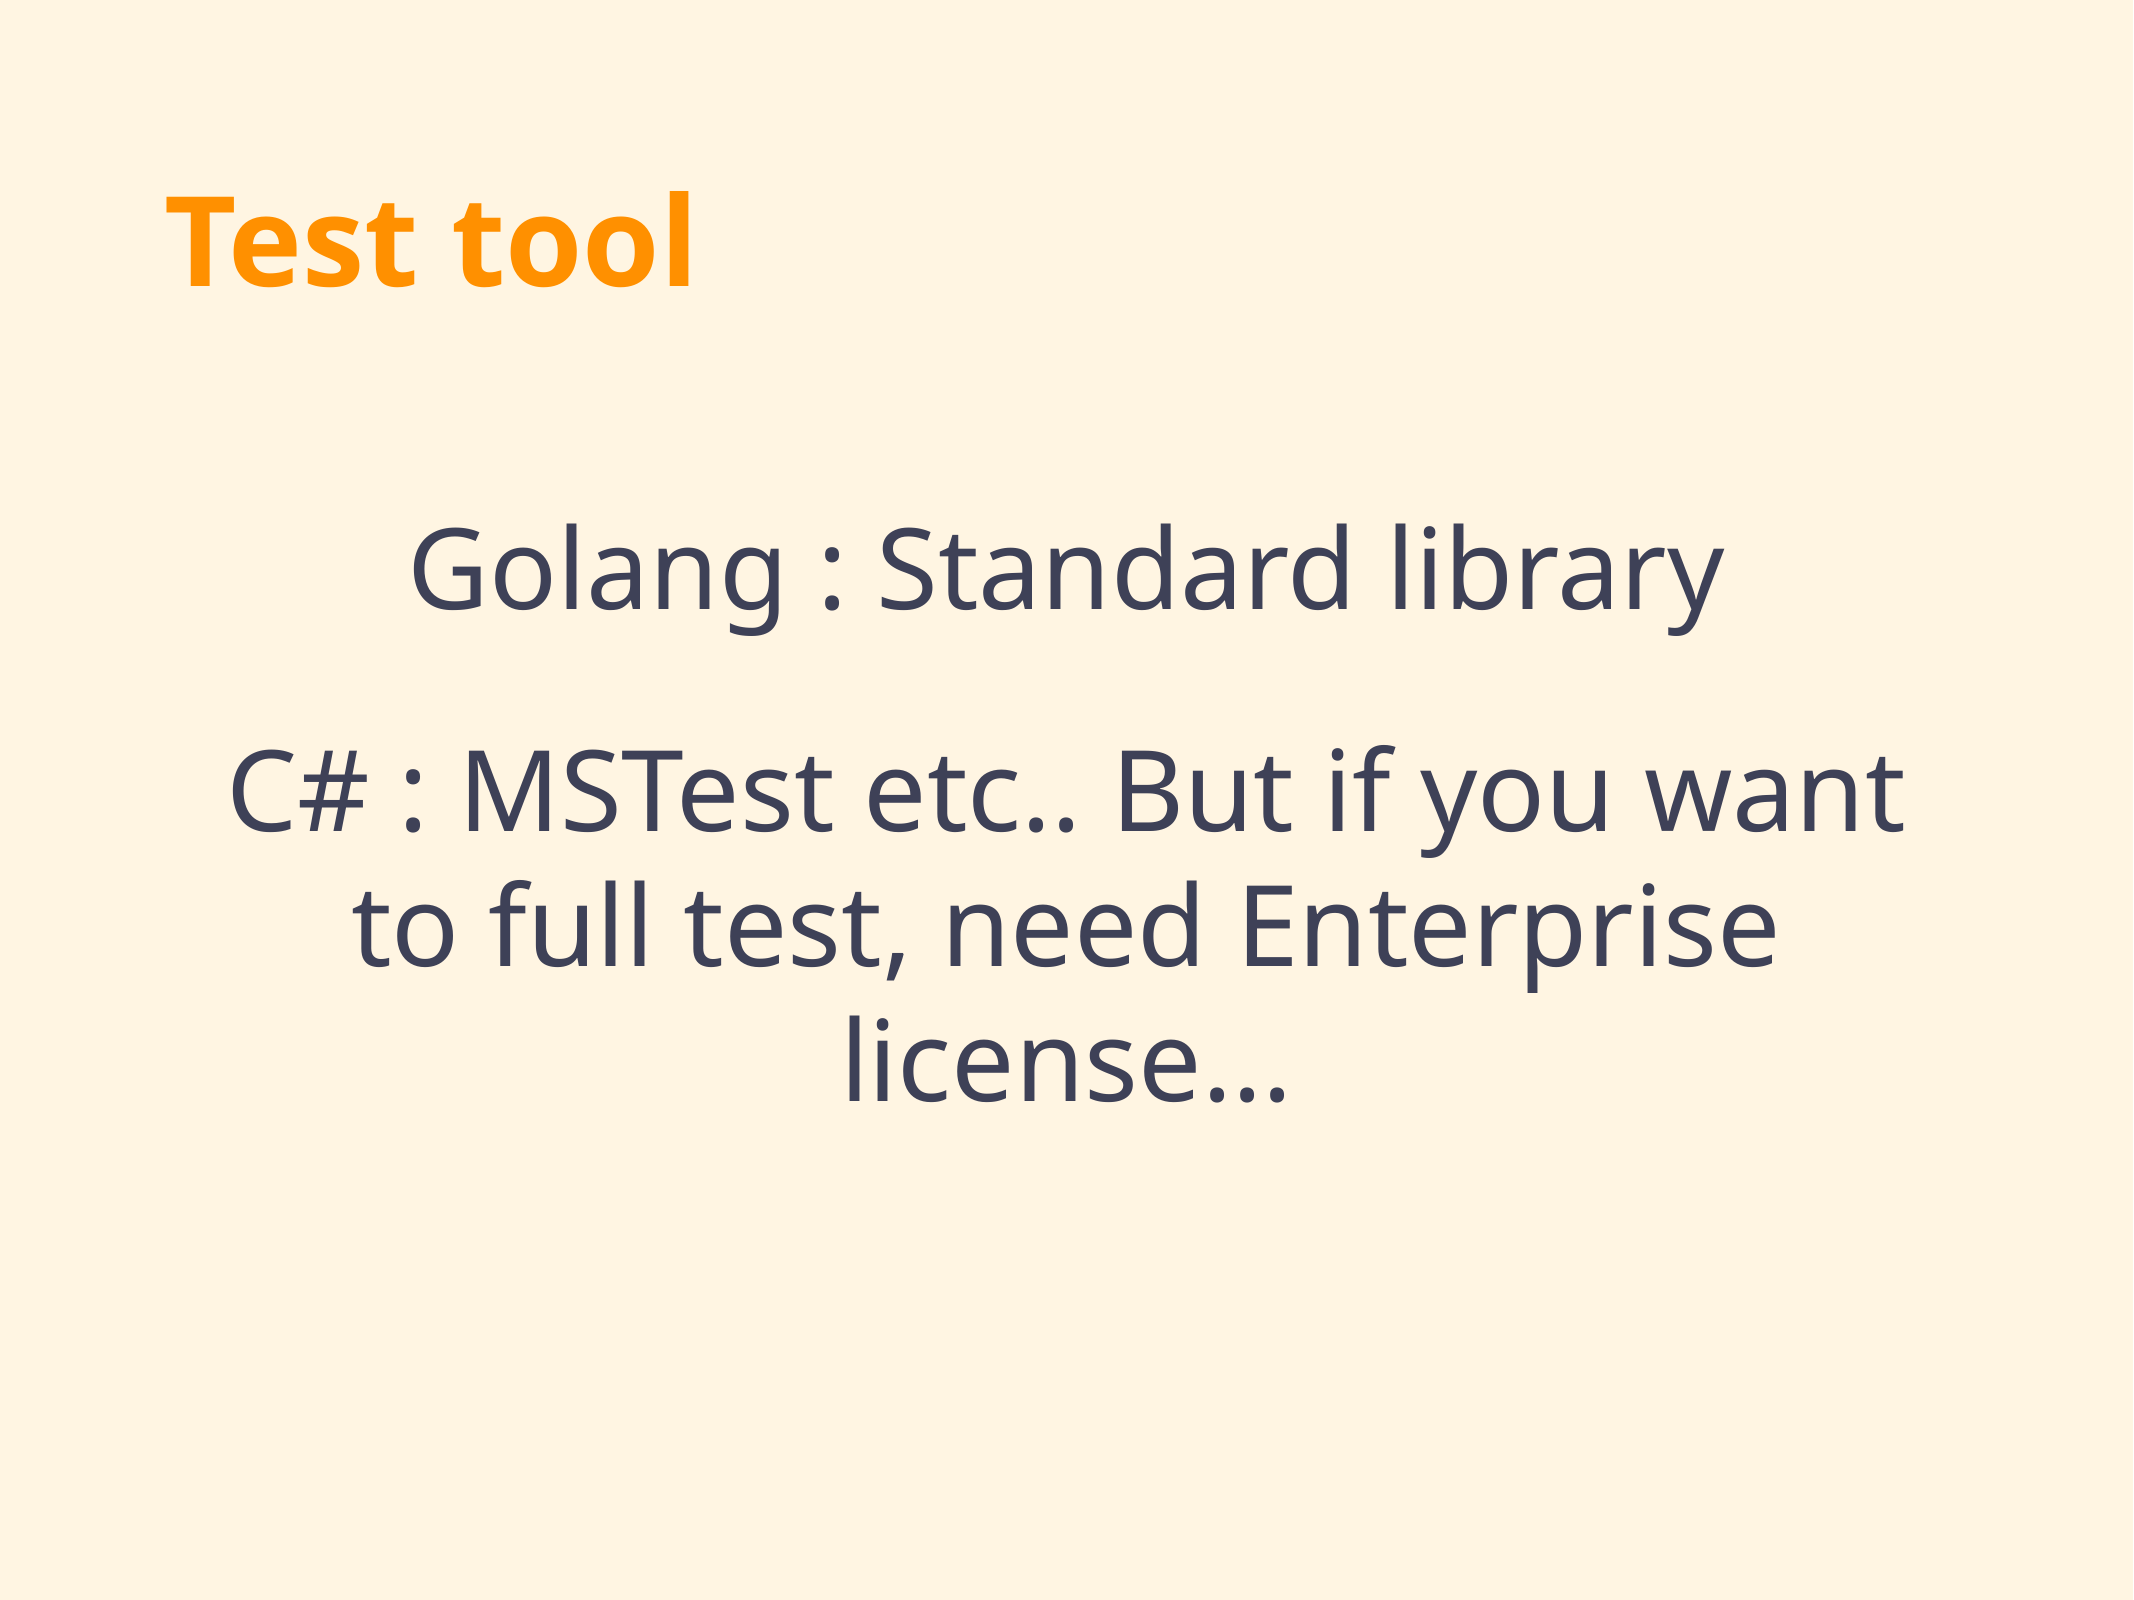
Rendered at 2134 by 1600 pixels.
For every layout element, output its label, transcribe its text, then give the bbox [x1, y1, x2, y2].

list Golang : Standard library C# : MSTest etc.. But if you want to full test, need Enterprise license... [155, 487, 1978, 1459]
title Test tool [155, 72, 1978, 428]
